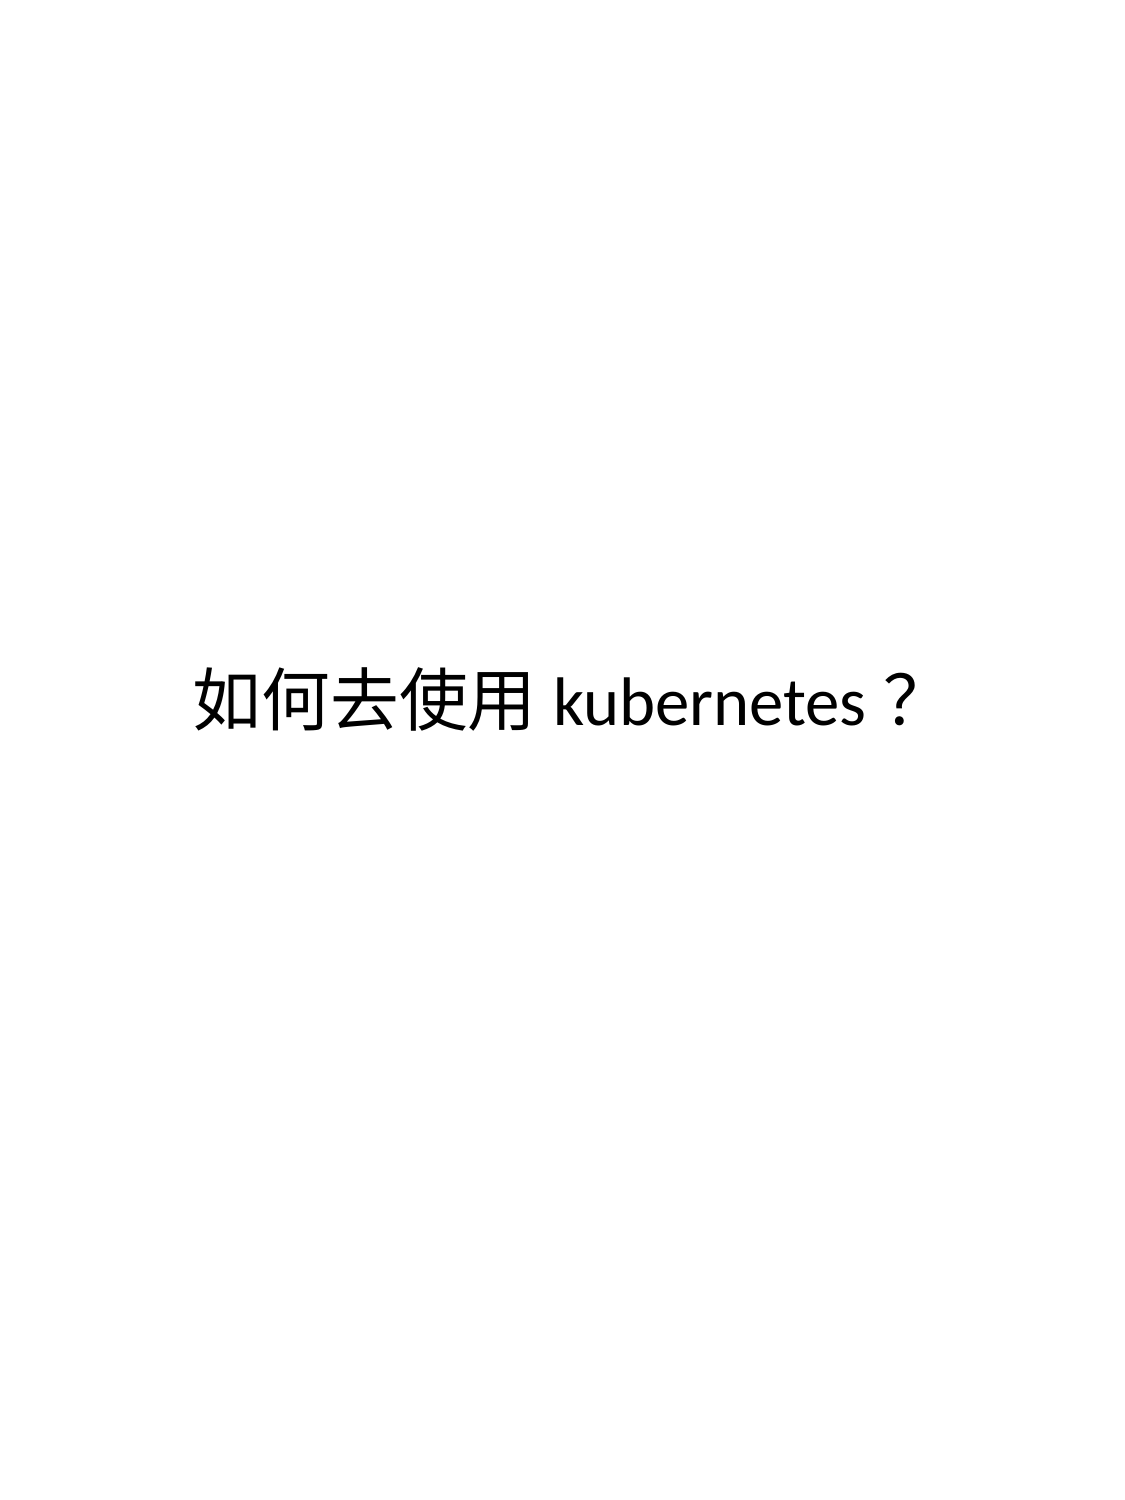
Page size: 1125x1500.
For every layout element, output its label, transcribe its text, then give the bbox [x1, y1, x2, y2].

text_box 如何去使用kubernetes？ [66, 572, 1079, 823]
